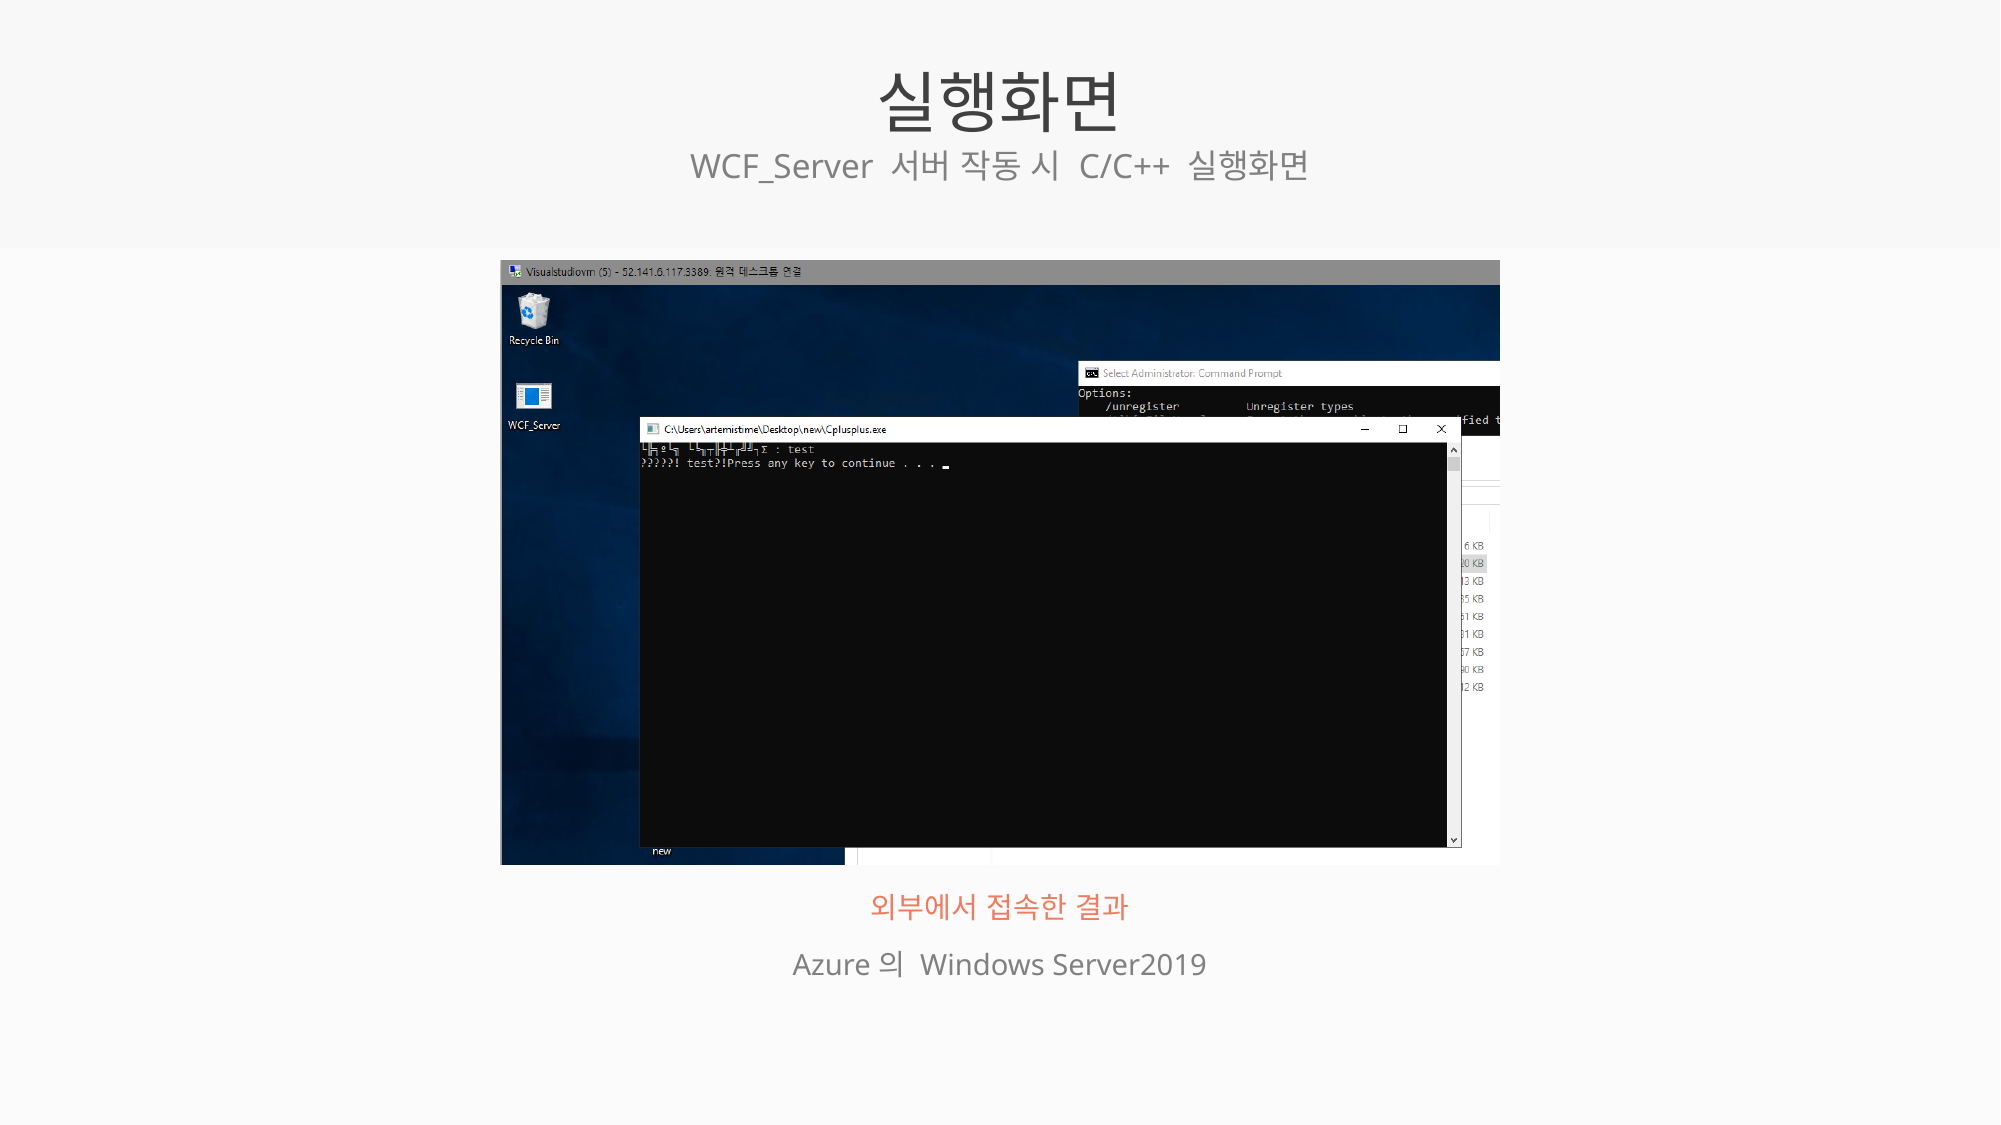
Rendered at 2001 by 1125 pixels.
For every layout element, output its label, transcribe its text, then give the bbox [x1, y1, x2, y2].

picture [499, 260, 1500, 865]
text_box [744, 881, 1256, 986]
list WCF_Server 서버 작동 시 C/C++ 실행화면 [500, 139, 1500, 196]
title 실행화면 [287, 60, 1713, 153]
